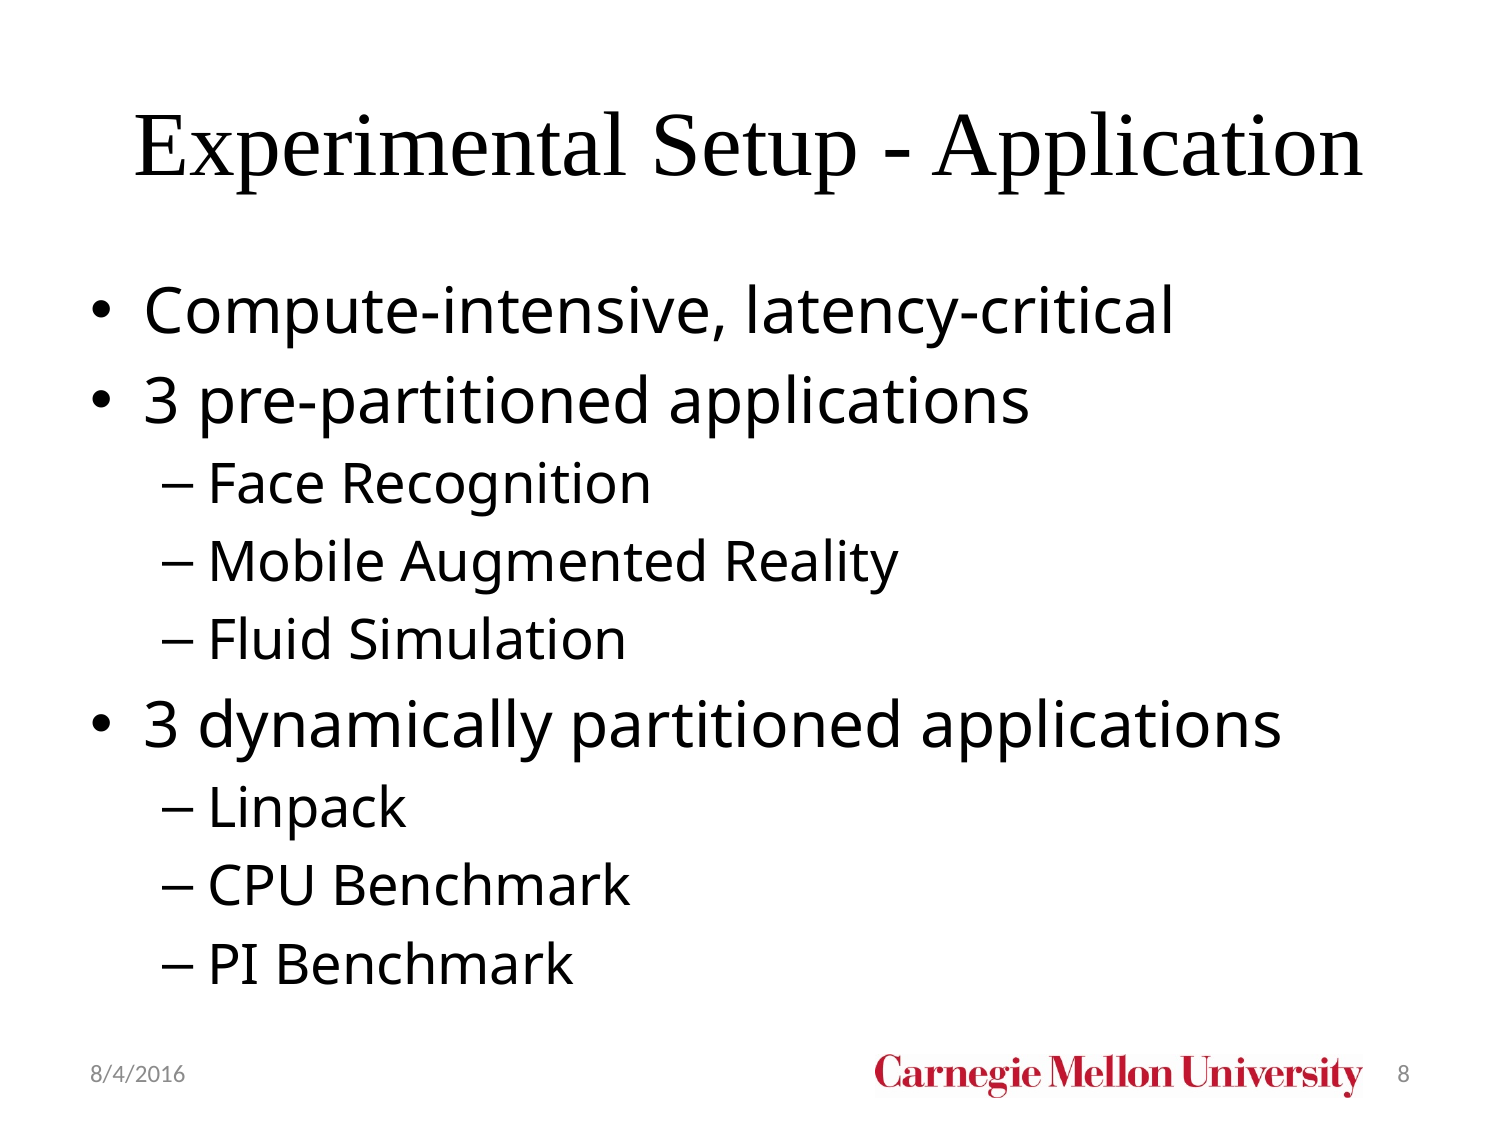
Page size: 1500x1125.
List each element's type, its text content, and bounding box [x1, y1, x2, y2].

slide_number 8 [1074, 1042, 1425, 1103]
title Experimental Setup - Application [75, 45, 1425, 233]
list Compute-intensive, latency-critical 3 pre-partitioned applications Face Recognition Mobile Augmented Reality Fluid Simulation 3 dynamically partitioned applications Linpack CPU Benchmark PI Benchmark [75, 262, 1425, 1005]
picture [875, 1054, 1074, 1098]
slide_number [75, 1042, 425, 1103]
